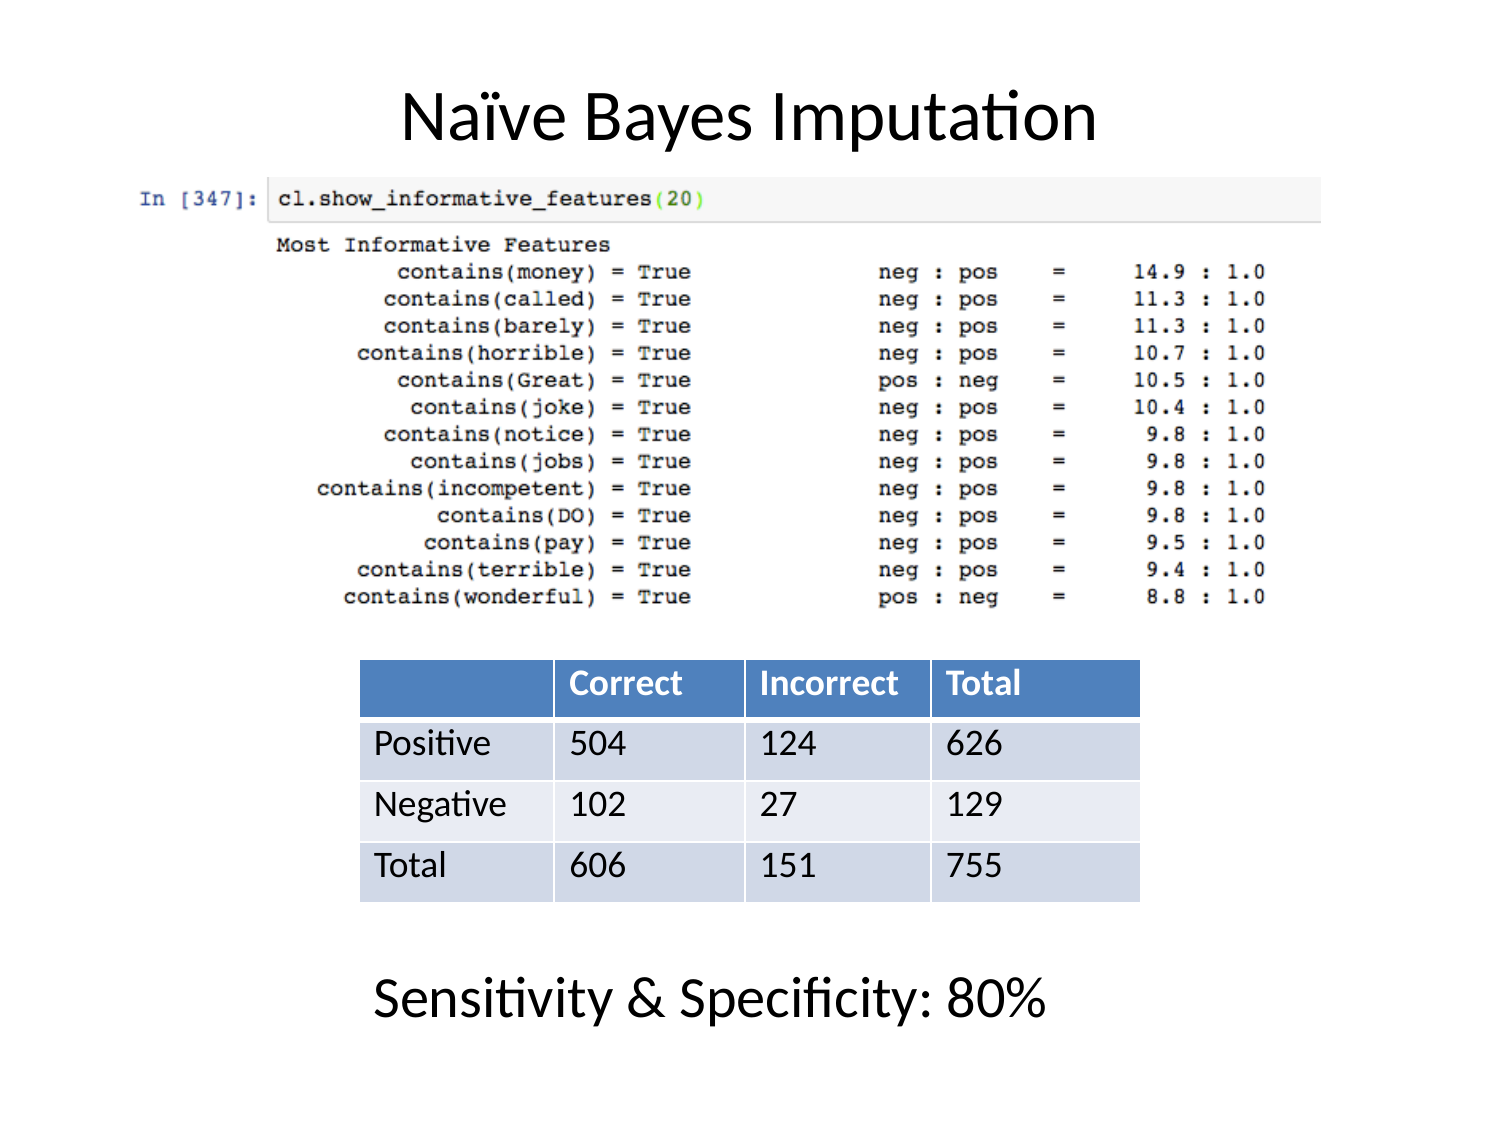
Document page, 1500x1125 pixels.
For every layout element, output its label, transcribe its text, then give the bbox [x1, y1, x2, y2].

picture [137, 177, 1322, 611]
table_header Total [932, 660, 1140, 717]
table_cell 124 [746, 723, 930, 780]
table_cell 755 [932, 843, 1140, 902]
table_cell Total [360, 843, 553, 902]
table_cell 504 [555, 723, 744, 780]
table_header Incorrect [746, 660, 930, 717]
table_header Correct [555, 660, 744, 717]
table_cell Negative [360, 782, 553, 841]
table_cell 151 [746, 843, 930, 902]
table_cell 27 [746, 782, 930, 841]
table_cell 606 [555, 843, 744, 902]
title Naïve Bayes Imputation [75, 45, 1425, 178]
table_cell Positive [360, 723, 553, 780]
table_cell 102 [555, 782, 744, 841]
table_header [360, 660, 553, 717]
text_box Sensitivity & Specificity: 80% [358, 952, 1155, 1037]
table_cell 129 [932, 782, 1140, 841]
table_cell 626 [932, 723, 1140, 780]
